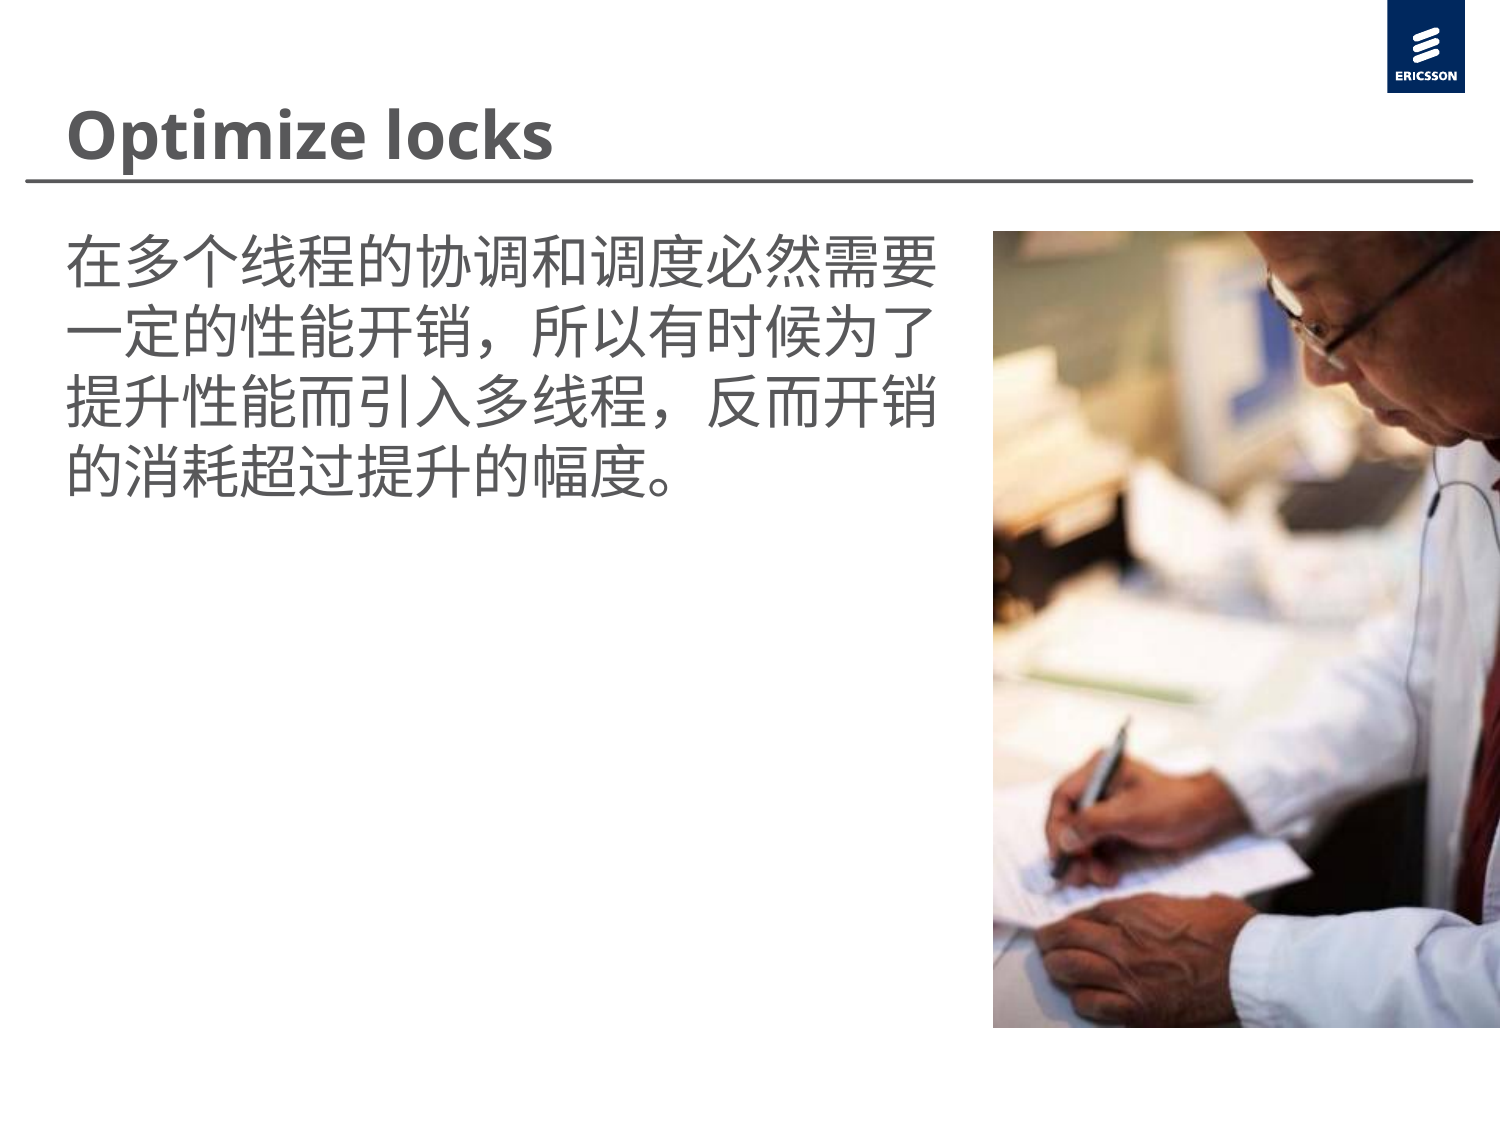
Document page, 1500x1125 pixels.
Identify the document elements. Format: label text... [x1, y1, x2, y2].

title Optimize locks [65, 91, 1329, 173]
text_box 在多个线程的协调和调度必然需要一定的性能开销，所以有时候为了提升性能而引入多线程，反而开销的消耗超过提升的幅度。 [65, 225, 954, 929]
picture [993, 230, 1500, 1028]
